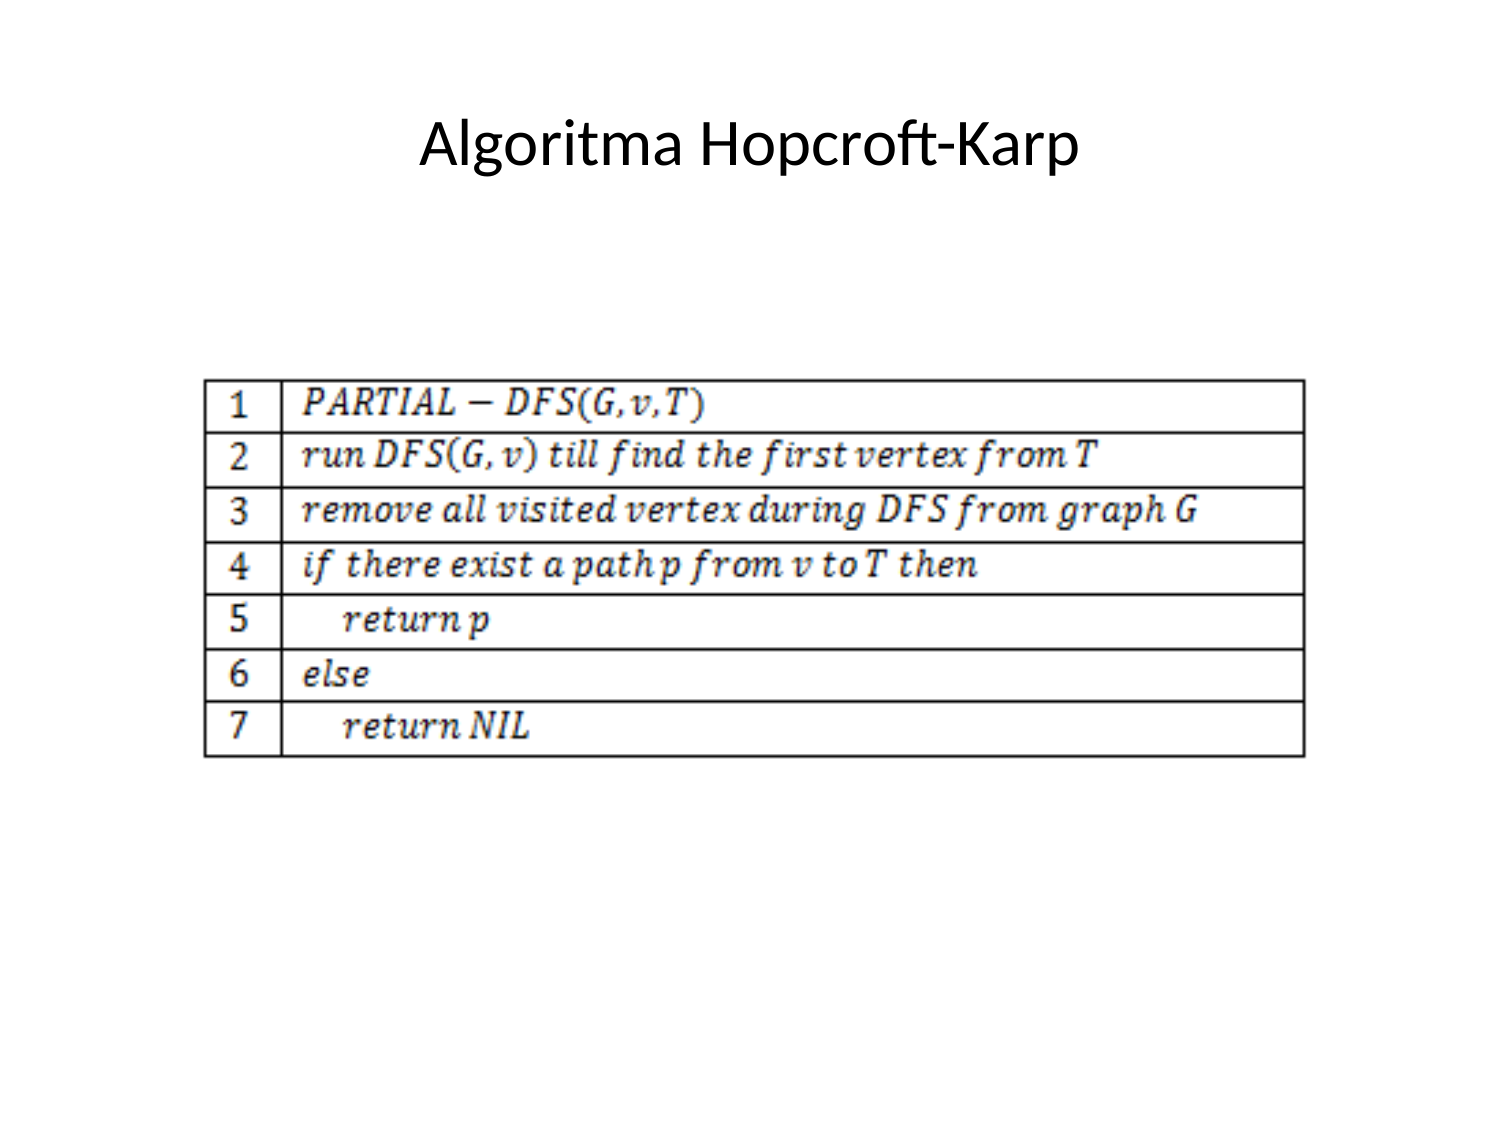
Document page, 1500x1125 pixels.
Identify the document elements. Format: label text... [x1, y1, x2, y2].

title Algoritma Hopcroft-Karp [75, 45, 1425, 233]
picture [180, 361, 1320, 764]
